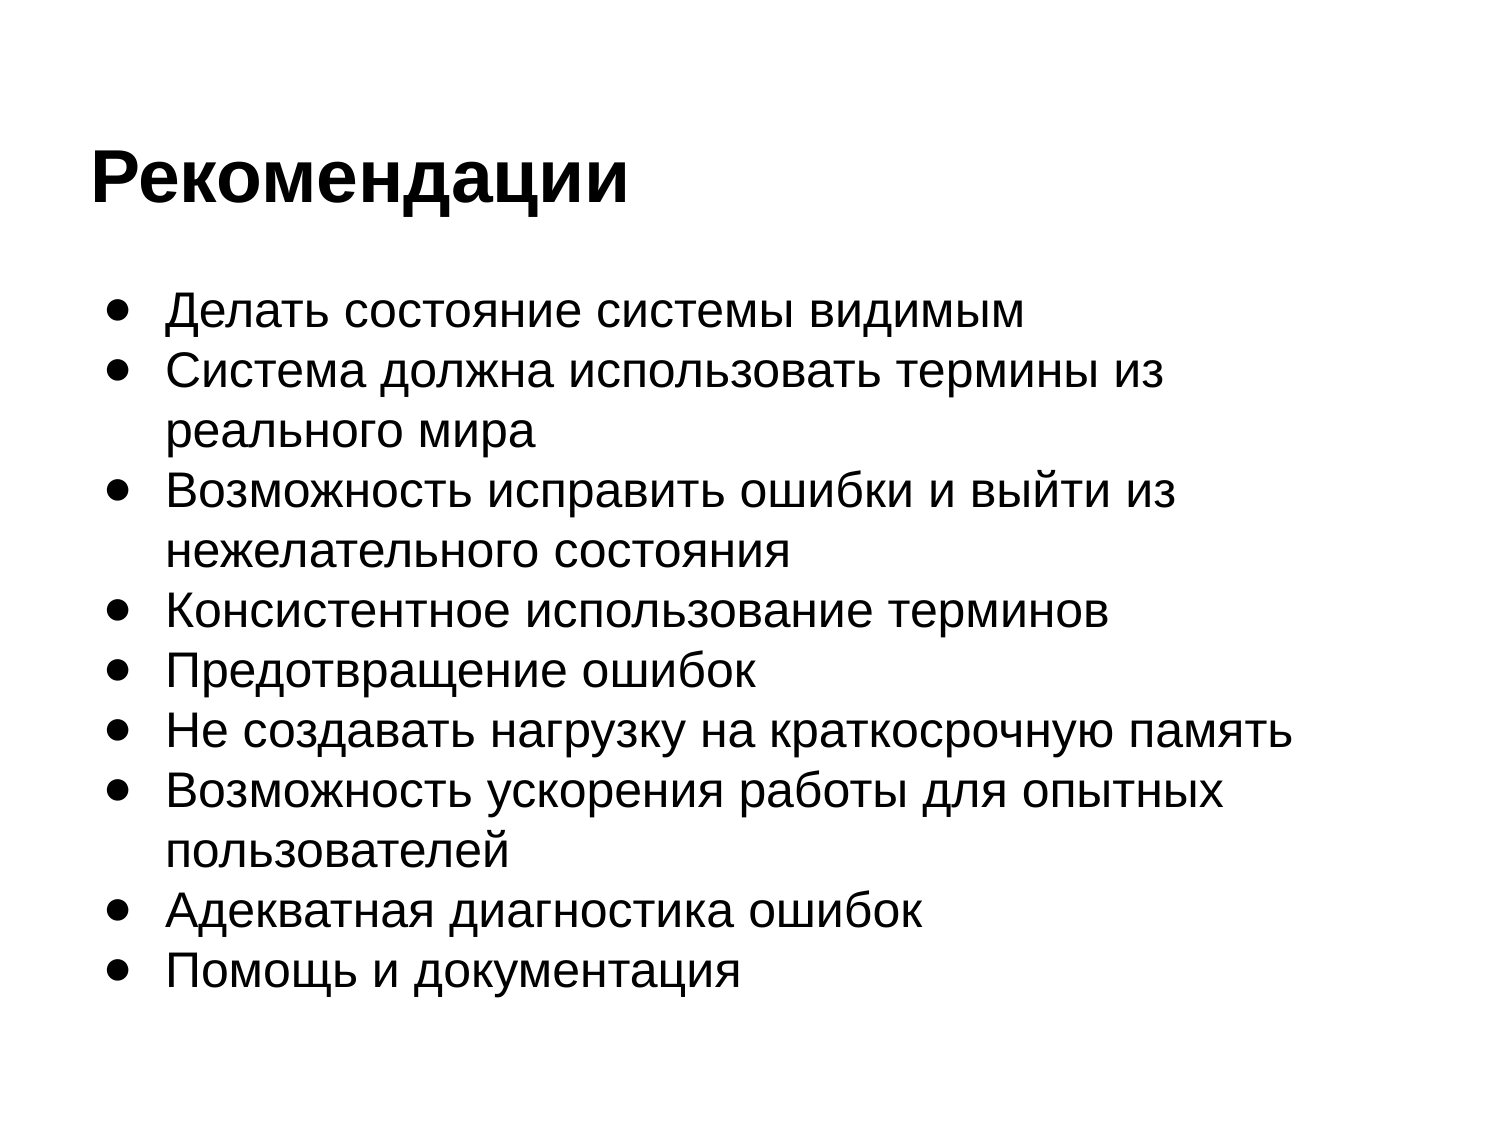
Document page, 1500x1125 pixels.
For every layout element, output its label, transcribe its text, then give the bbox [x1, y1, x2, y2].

title Рекомендации [75, 45, 1425, 233]
list Делать состояние системы видимым Система должна использовать термины из реального мира Возможность исправить ошибки и выйти из нежелательного состояния Консистентное использование терминов Предотвращение ошибок Не создавать нагрузку на краткосрочную память Возможность ускорения работы для опытных пользователей Адекватная диагностика ошибок Помощь и документация [75, 262, 1425, 1078]
